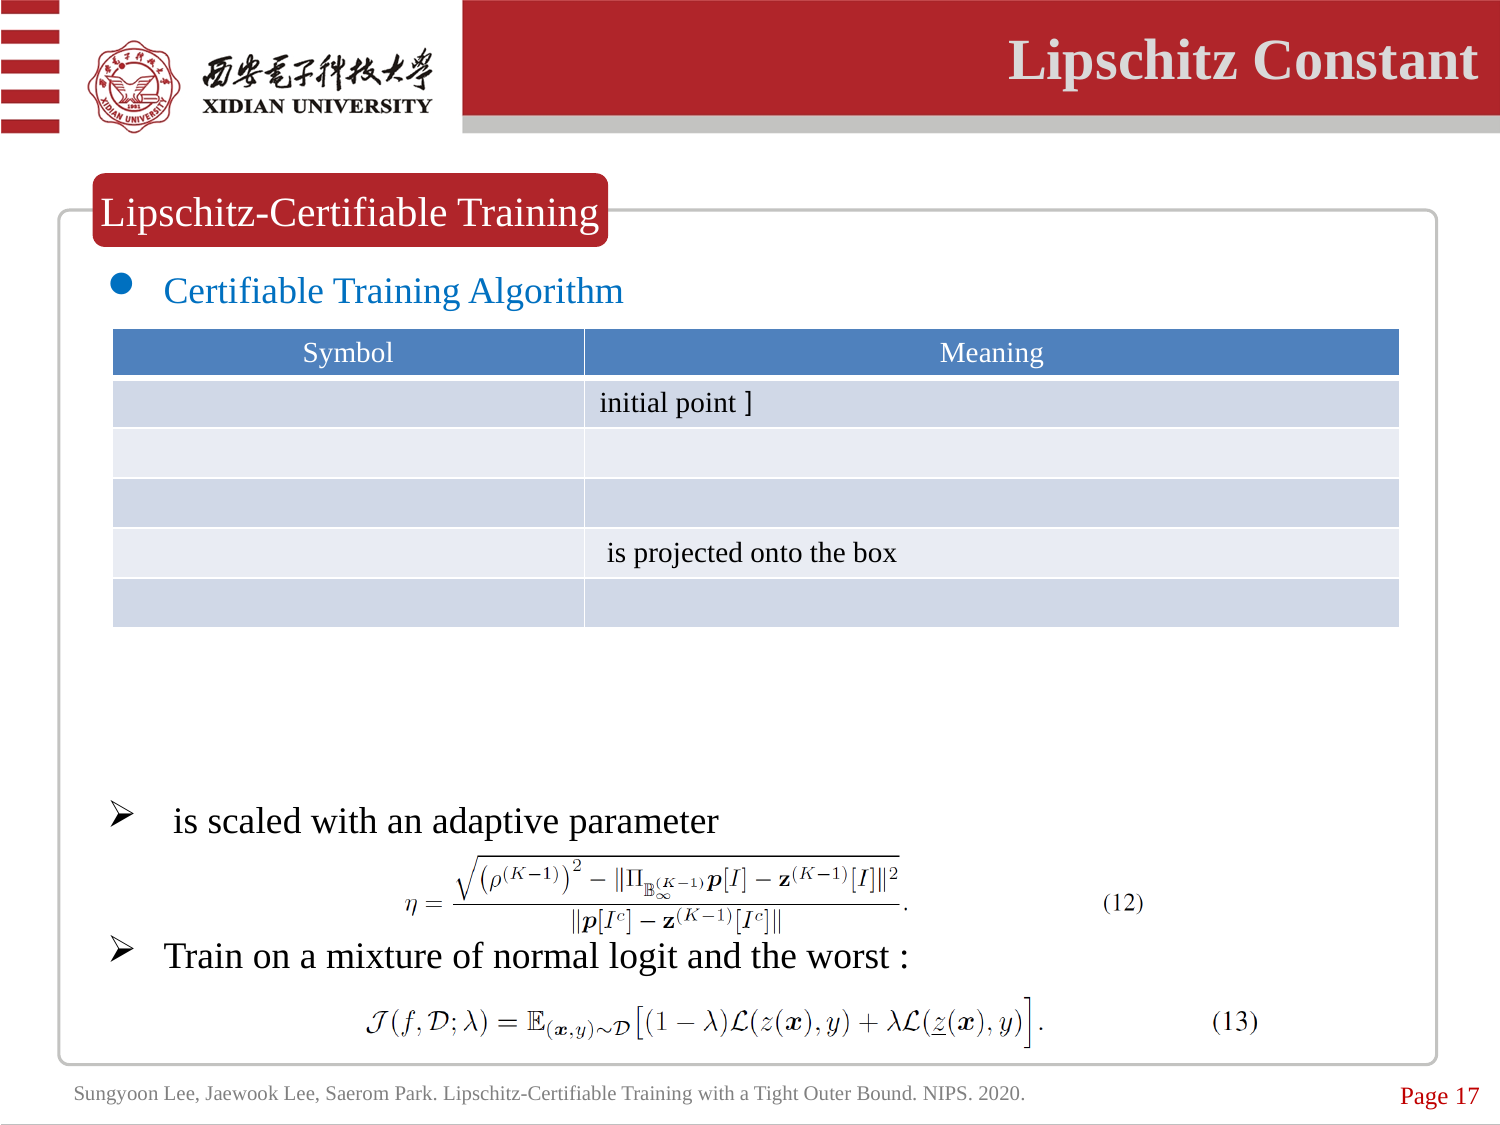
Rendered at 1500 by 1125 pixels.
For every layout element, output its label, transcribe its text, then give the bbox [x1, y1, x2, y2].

picture [400, 845, 1145, 939]
picture [0, 0, 1500, 1125]
text_box [58, 210, 1437, 1065]
picture [359, 987, 1264, 1056]
text_box Lipschitz Constant [466, 19, 1499, 102]
slide_number Page 17 [1144, 1064, 1495, 1125]
text_box Lipschitz-Certifiable Training [92, 173, 609, 247]
text_box Sungyoon Lee, Jaewook Lee, Saerom Park. Lipschitz-Certifiable Training with a Tight Outer Bound. NIPS. 2020. [58, 1071, 1400, 1112]
